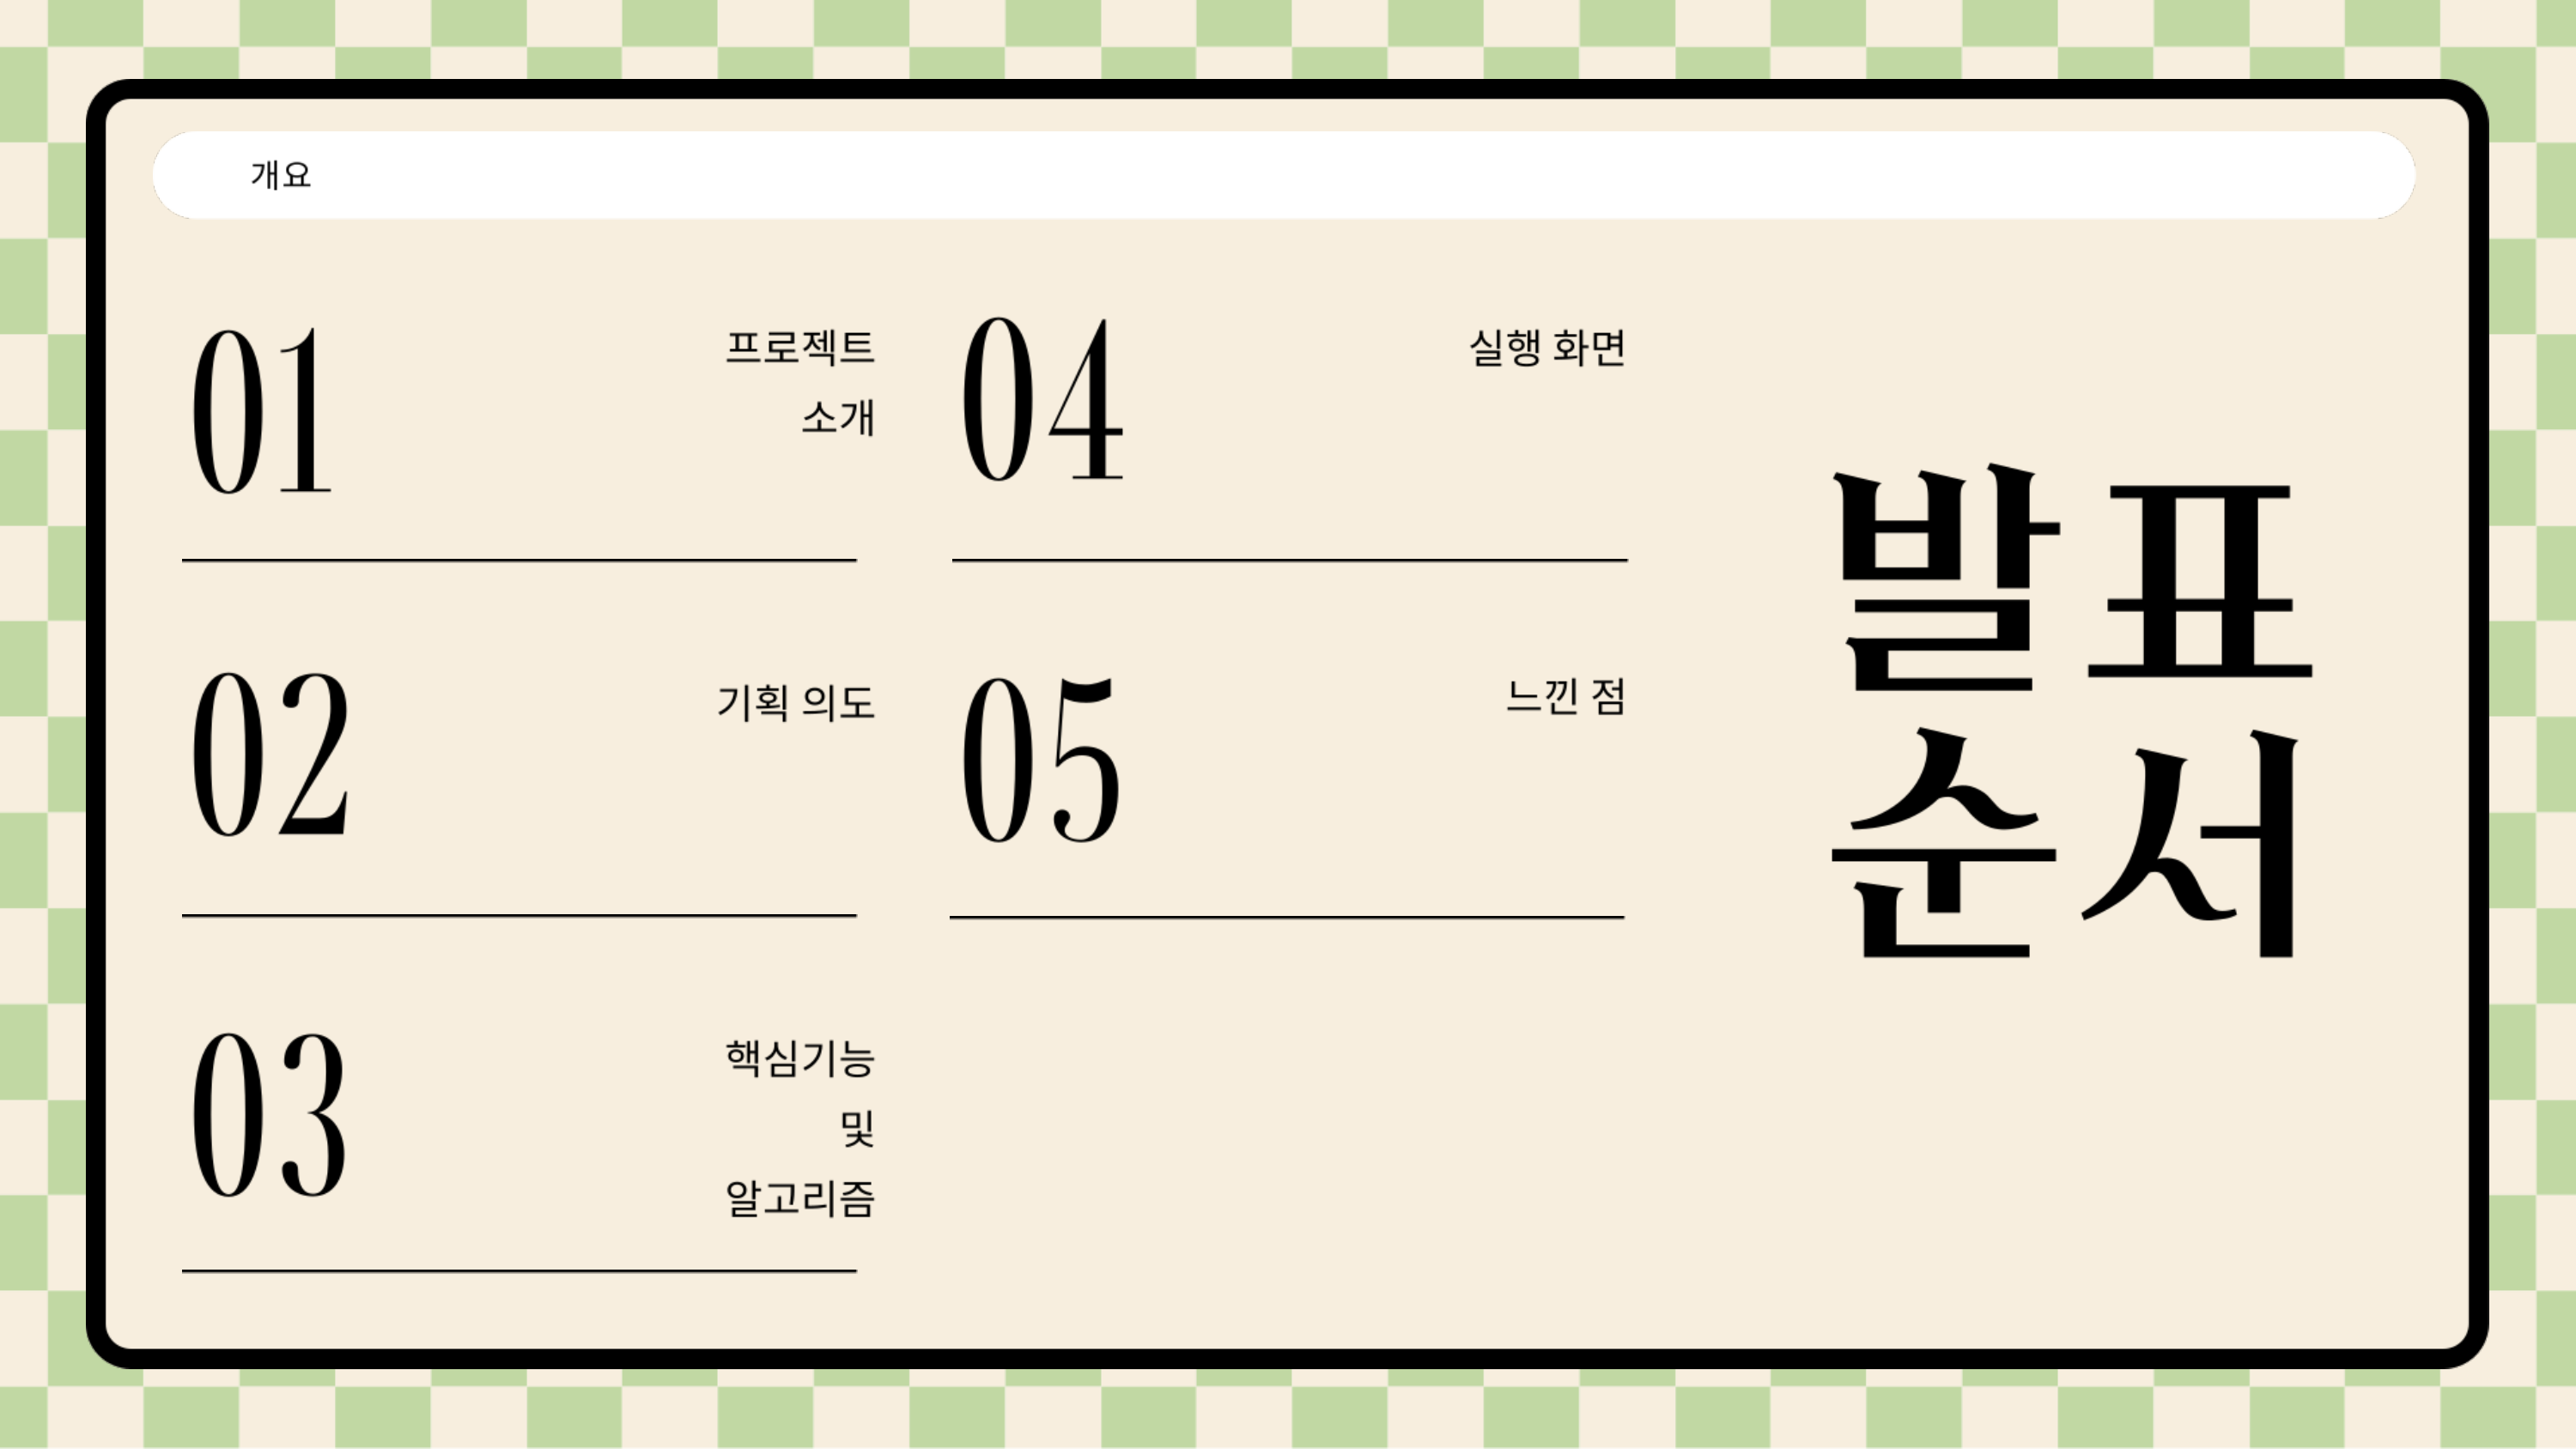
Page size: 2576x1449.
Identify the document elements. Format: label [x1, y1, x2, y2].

picture [920, 584, 1216, 938]
text_box [952, 559, 1629, 563]
picture [1783, 362, 2434, 1080]
picture [703, 1022, 893, 1236]
picture [150, 234, 443, 933]
text_box [182, 1270, 859, 1274]
text_box [86, 78, 2489, 1370]
picture [920, 221, 1220, 578]
picture [150, 937, 440, 1294]
text_box [153, 131, 2417, 221]
text_box [182, 914, 859, 919]
picture [1493, 660, 1642, 734]
text_box [950, 916, 1626, 920]
picture [703, 312, 893, 456]
text_box [182, 559, 859, 563]
text_box [0, 0, 2576, 1449]
picture [585, 667, 893, 741]
picture [1449, 312, 1643, 385]
